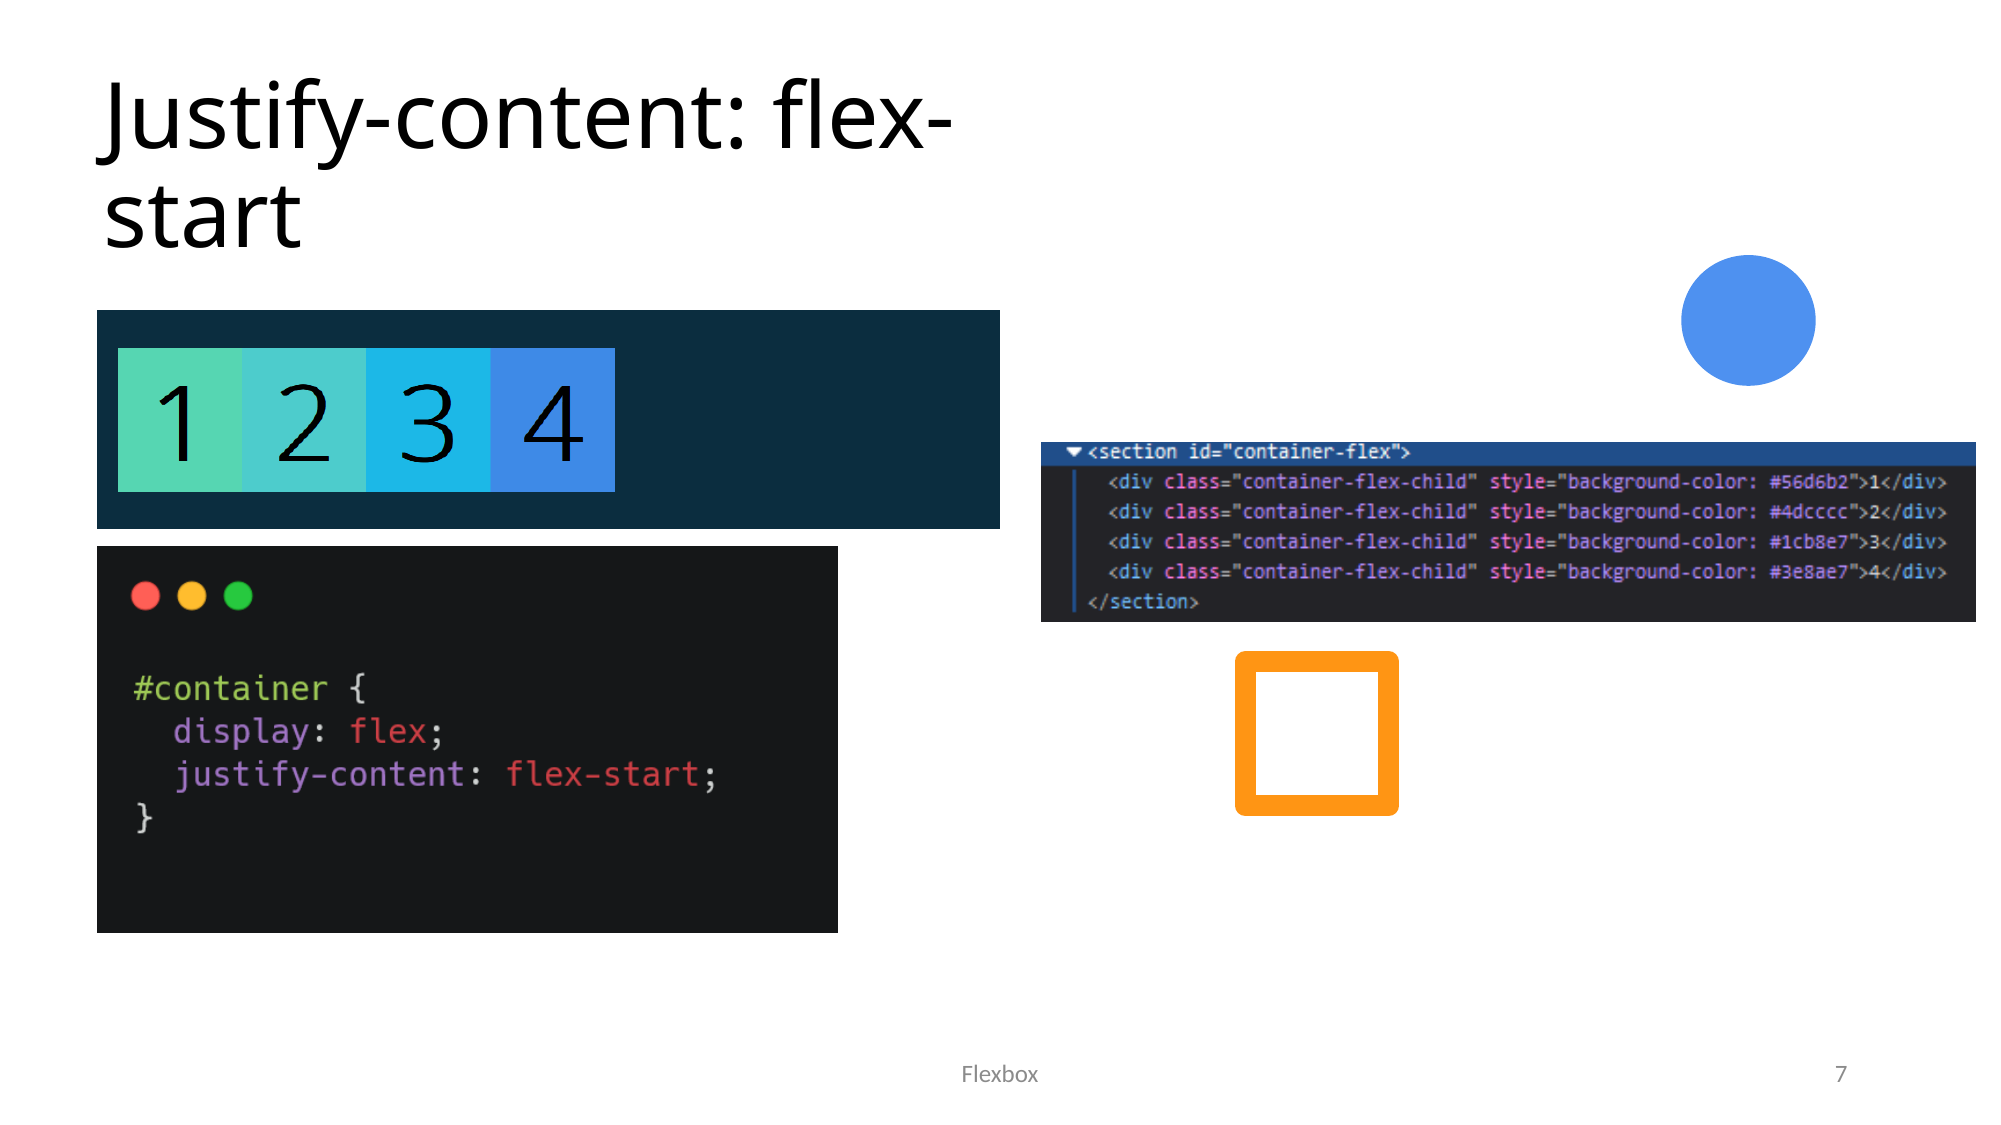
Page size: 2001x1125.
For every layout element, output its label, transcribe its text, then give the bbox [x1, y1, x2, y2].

picture [97, 546, 838, 933]
picture [97, 310, 1000, 529]
footer Flexbox [662, 1042, 1338, 1103]
slide_number 7 [1412, 1042, 1863, 1103]
picture [1040, 442, 1976, 622]
title Justify-content: flex-start [88, 59, 1041, 278]
